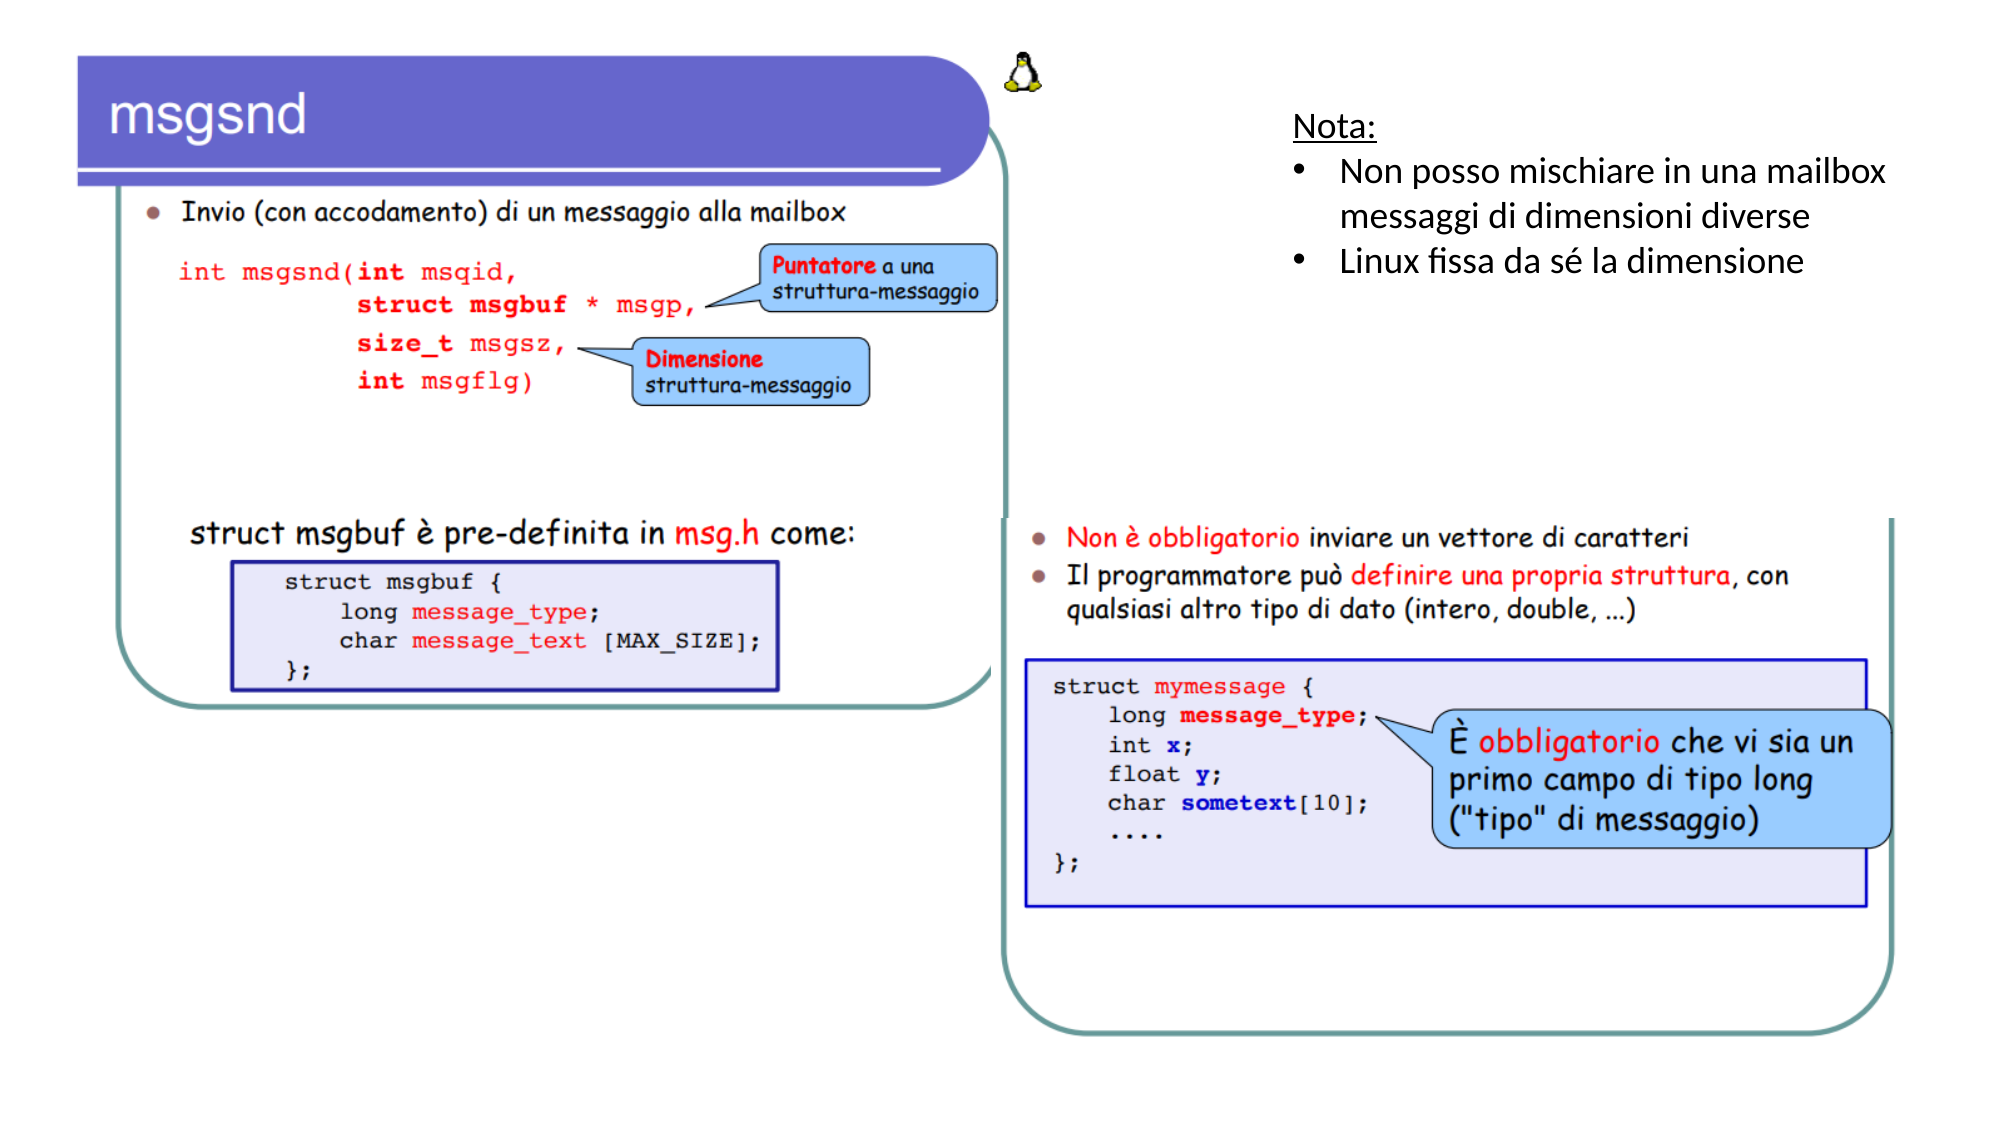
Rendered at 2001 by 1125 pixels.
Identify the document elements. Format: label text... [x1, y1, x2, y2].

picture [58, 32, 1909, 1048]
text_box Nota: Non posso mischiare in una mailbox messaggi di dimensioni diverse Linux fissa da sé la dimensione [1278, 93, 1921, 288]
